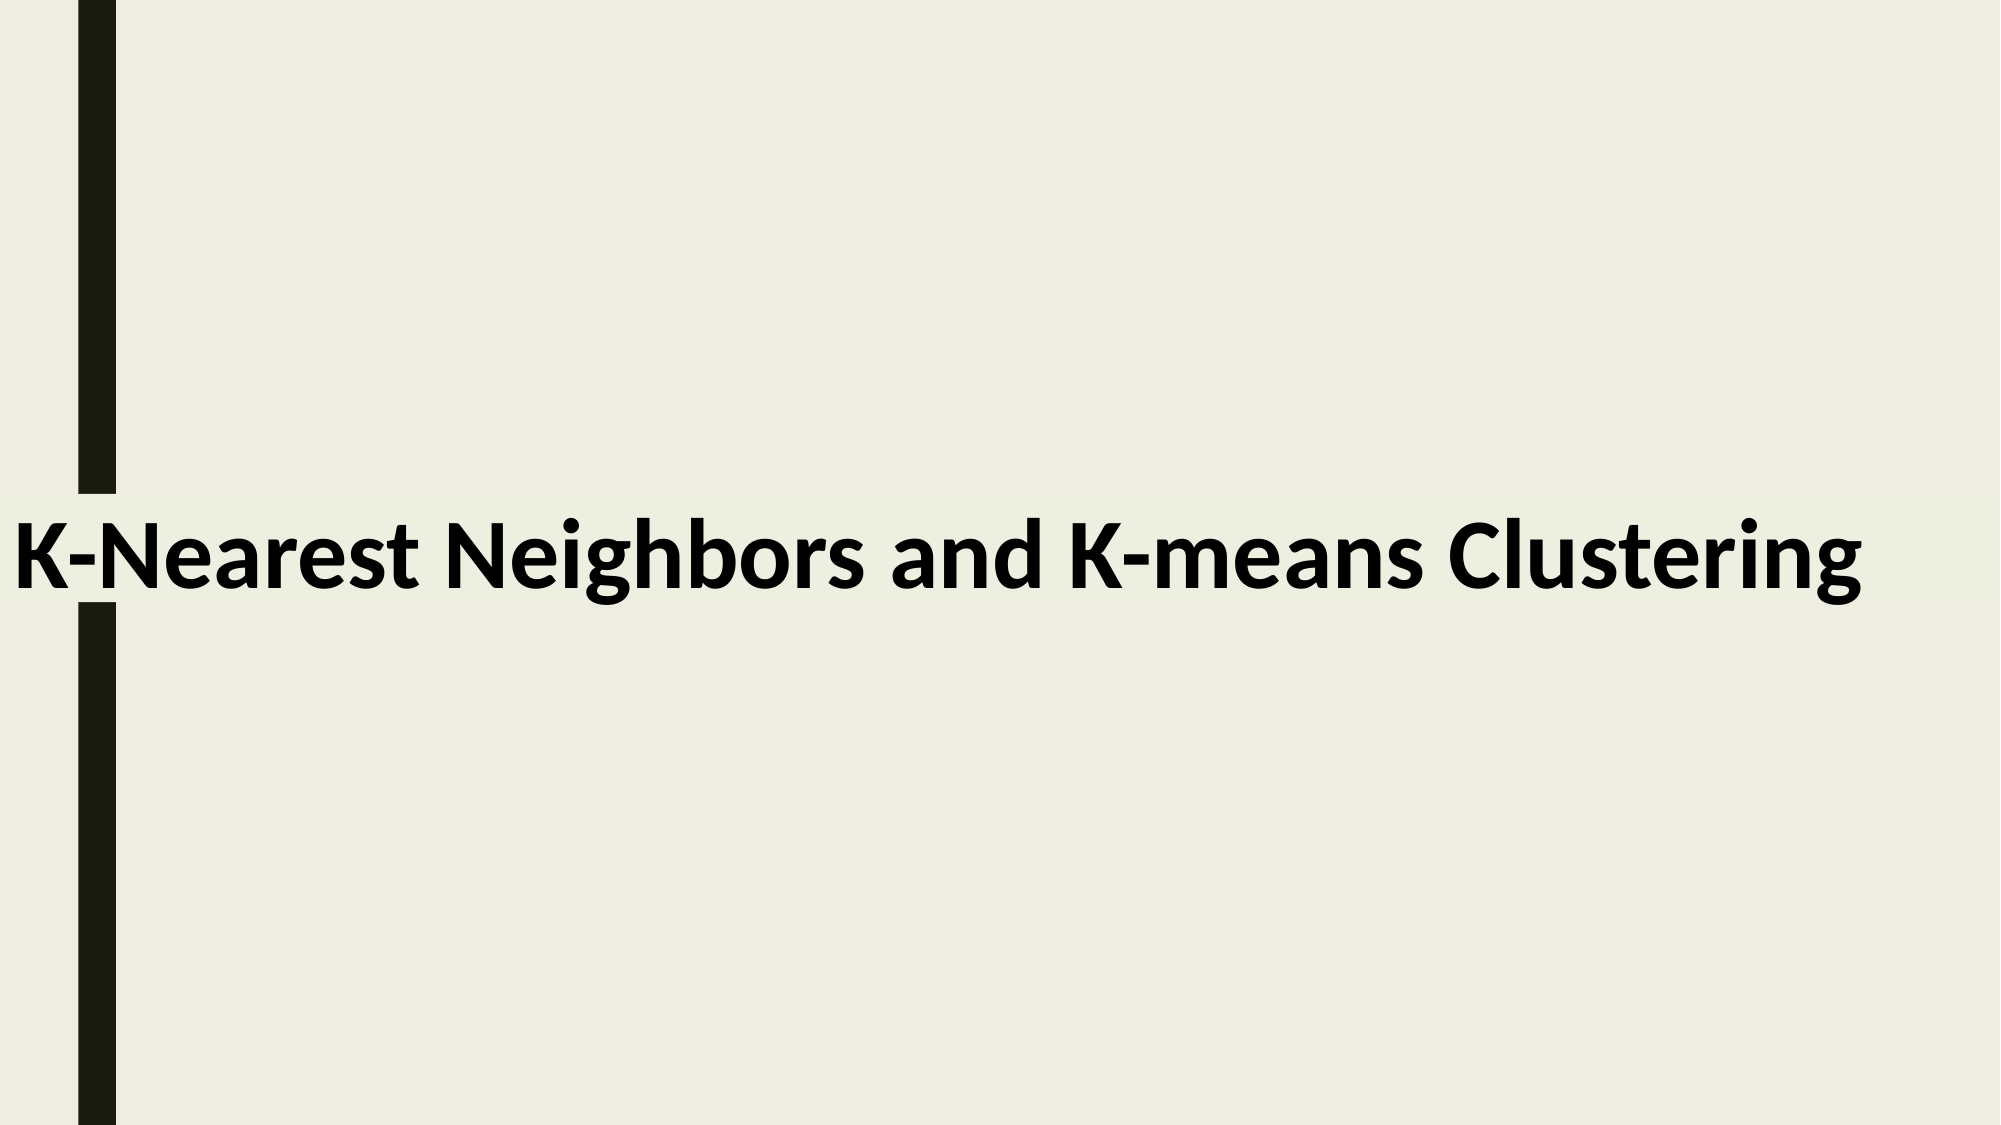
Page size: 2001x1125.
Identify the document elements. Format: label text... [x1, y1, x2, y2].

text_box K-Nearest Neighbors and K-means Clustering [0, 491, 2000, 605]
